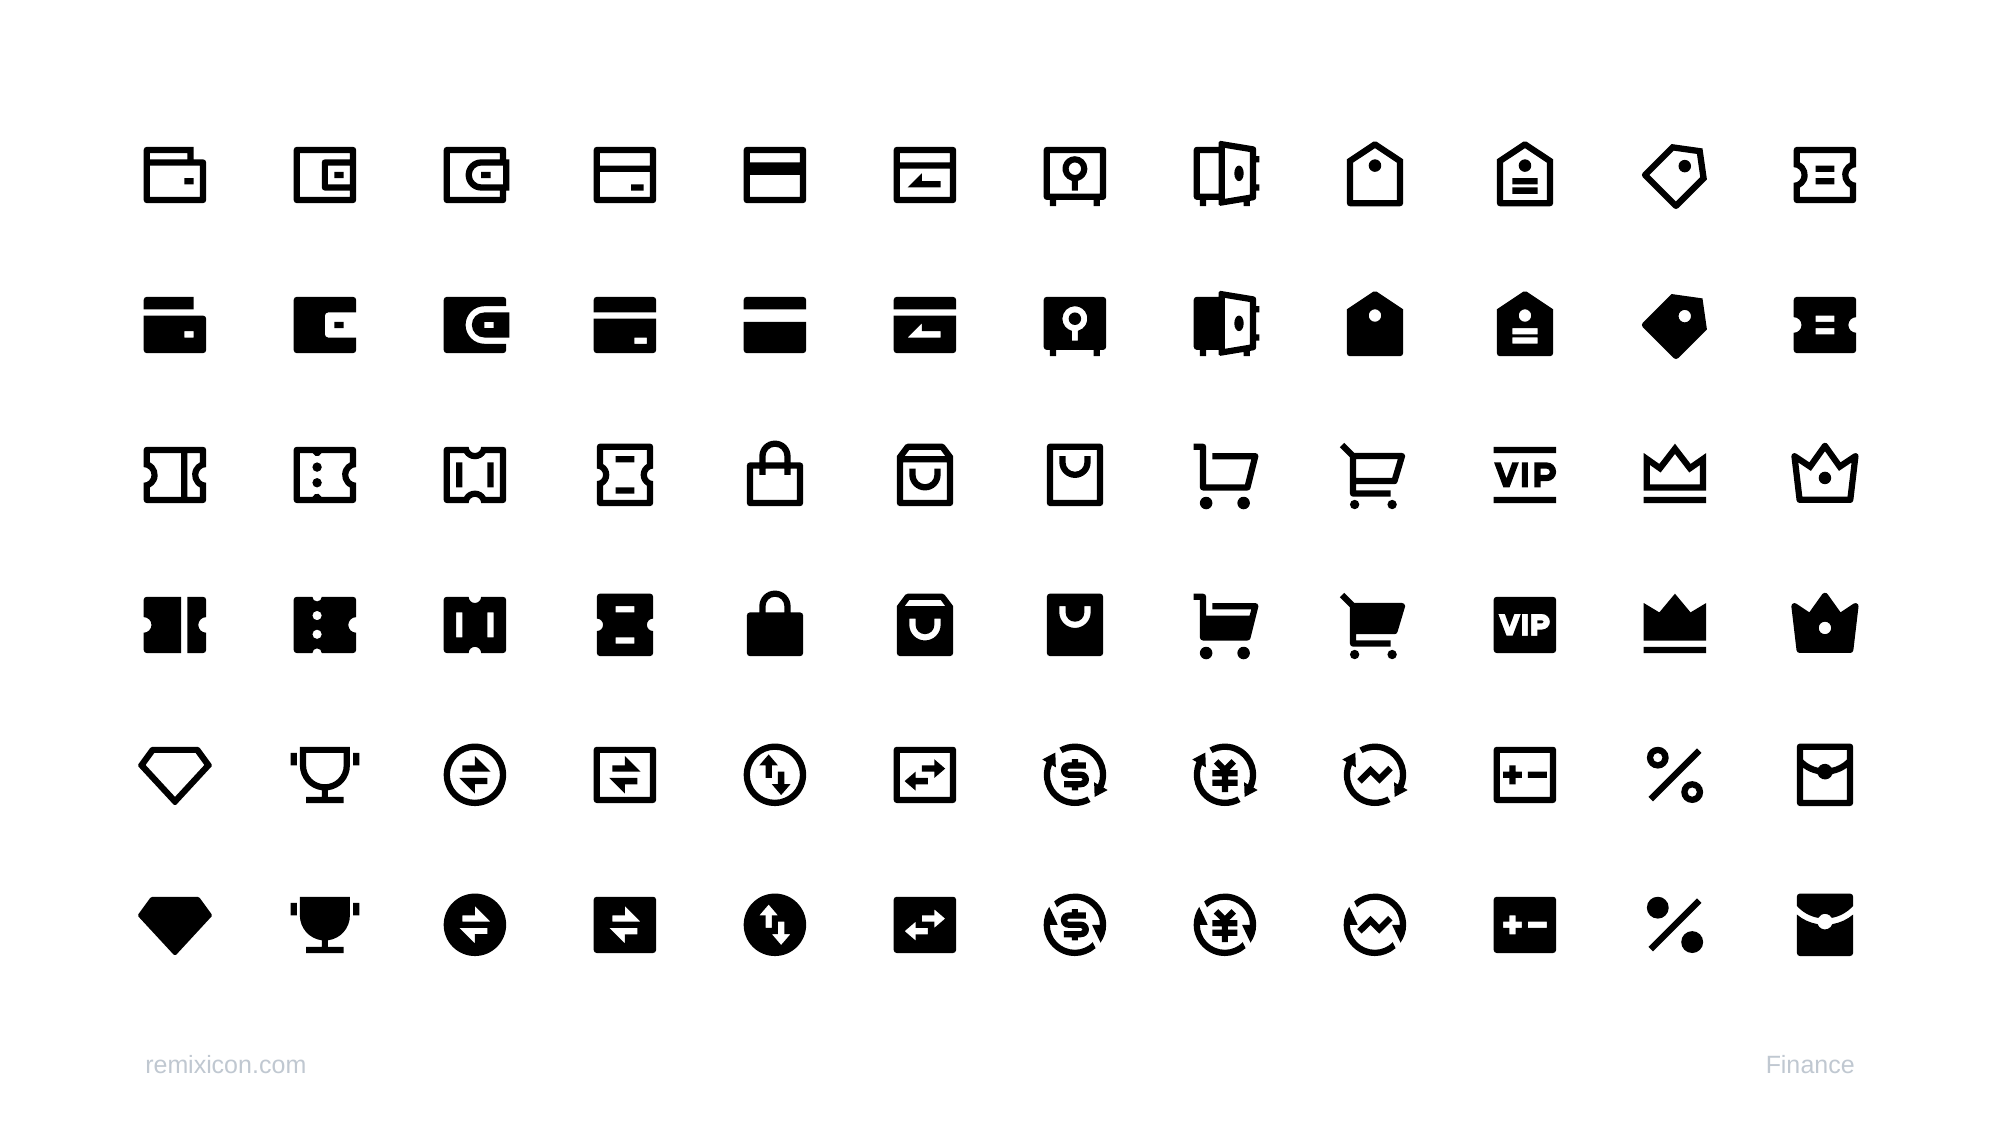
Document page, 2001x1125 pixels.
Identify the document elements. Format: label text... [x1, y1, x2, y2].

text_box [587, 737, 663, 813]
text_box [437, 437, 513, 513]
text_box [1637, 137, 1713, 213]
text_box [887, 137, 963, 213]
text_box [1487, 287, 1563, 363]
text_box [287, 737, 363, 813]
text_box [137, 587, 213, 663]
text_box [587, 437, 663, 513]
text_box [437, 287, 513, 363]
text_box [137, 737, 213, 813]
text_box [1037, 587, 1113, 663]
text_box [1487, 887, 1563, 963]
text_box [437, 737, 513, 813]
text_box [1337, 137, 1413, 213]
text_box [1637, 437, 1713, 513]
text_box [887, 887, 963, 963]
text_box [437, 887, 513, 963]
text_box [737, 587, 813, 663]
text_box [1187, 287, 1263, 363]
text_box Finance [1757, 1041, 1863, 1086]
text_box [1187, 587, 1263, 663]
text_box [1337, 887, 1413, 963]
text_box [1787, 437, 1863, 513]
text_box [737, 287, 813, 363]
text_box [1487, 587, 1563, 663]
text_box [887, 437, 963, 513]
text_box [287, 287, 363, 363]
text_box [737, 437, 813, 513]
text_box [587, 887, 663, 963]
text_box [437, 587, 513, 663]
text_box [1787, 287, 1863, 363]
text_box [587, 287, 663, 363]
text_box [1037, 887, 1113, 963]
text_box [1037, 437, 1113, 513]
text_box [1787, 737, 1863, 813]
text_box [287, 437, 363, 513]
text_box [137, 887, 213, 963]
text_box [1037, 737, 1113, 813]
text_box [1187, 137, 1263, 213]
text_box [1187, 737, 1263, 813]
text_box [737, 137, 813, 213]
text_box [1337, 737, 1413, 813]
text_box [1787, 587, 1863, 663]
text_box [887, 287, 963, 363]
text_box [587, 587, 663, 663]
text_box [287, 587, 363, 663]
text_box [437, 137, 513, 213]
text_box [137, 287, 213, 363]
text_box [1487, 137, 1563, 213]
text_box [1637, 287, 1713, 363]
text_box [137, 437, 213, 513]
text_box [887, 587, 963, 663]
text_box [1487, 437, 1563, 513]
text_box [1037, 287, 1113, 363]
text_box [1787, 887, 1863, 963]
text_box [1637, 737, 1713, 813]
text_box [287, 887, 363, 963]
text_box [1337, 287, 1413, 363]
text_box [1637, 887, 1713, 963]
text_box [887, 737, 963, 813]
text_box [1337, 437, 1413, 513]
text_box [1487, 737, 1563, 813]
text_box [137, 137, 213, 213]
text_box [737, 737, 813, 813]
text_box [1787, 137, 1863, 213]
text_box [737, 887, 813, 963]
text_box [587, 137, 663, 213]
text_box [1337, 587, 1413, 663]
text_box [1187, 437, 1263, 513]
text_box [1187, 887, 1263, 963]
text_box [287, 137, 363, 213]
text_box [1637, 587, 1713, 663]
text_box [1037, 137, 1113, 213]
